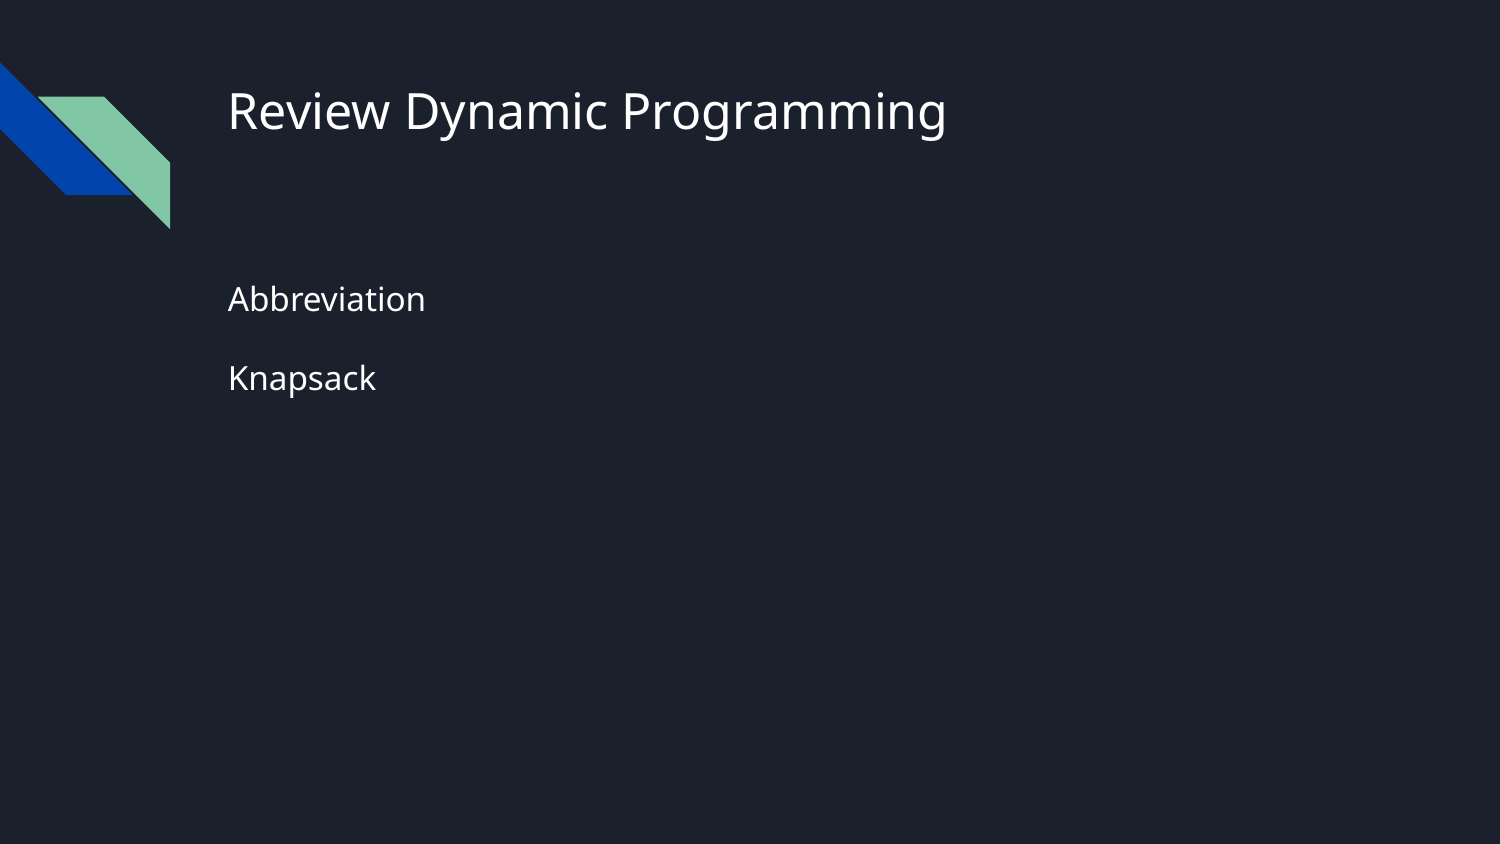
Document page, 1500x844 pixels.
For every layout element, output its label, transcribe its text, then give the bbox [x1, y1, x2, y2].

title Review Dynamic Programming [212, 64, 1368, 215]
list Abbreviation Knapsack [212, 257, 1368, 735]
